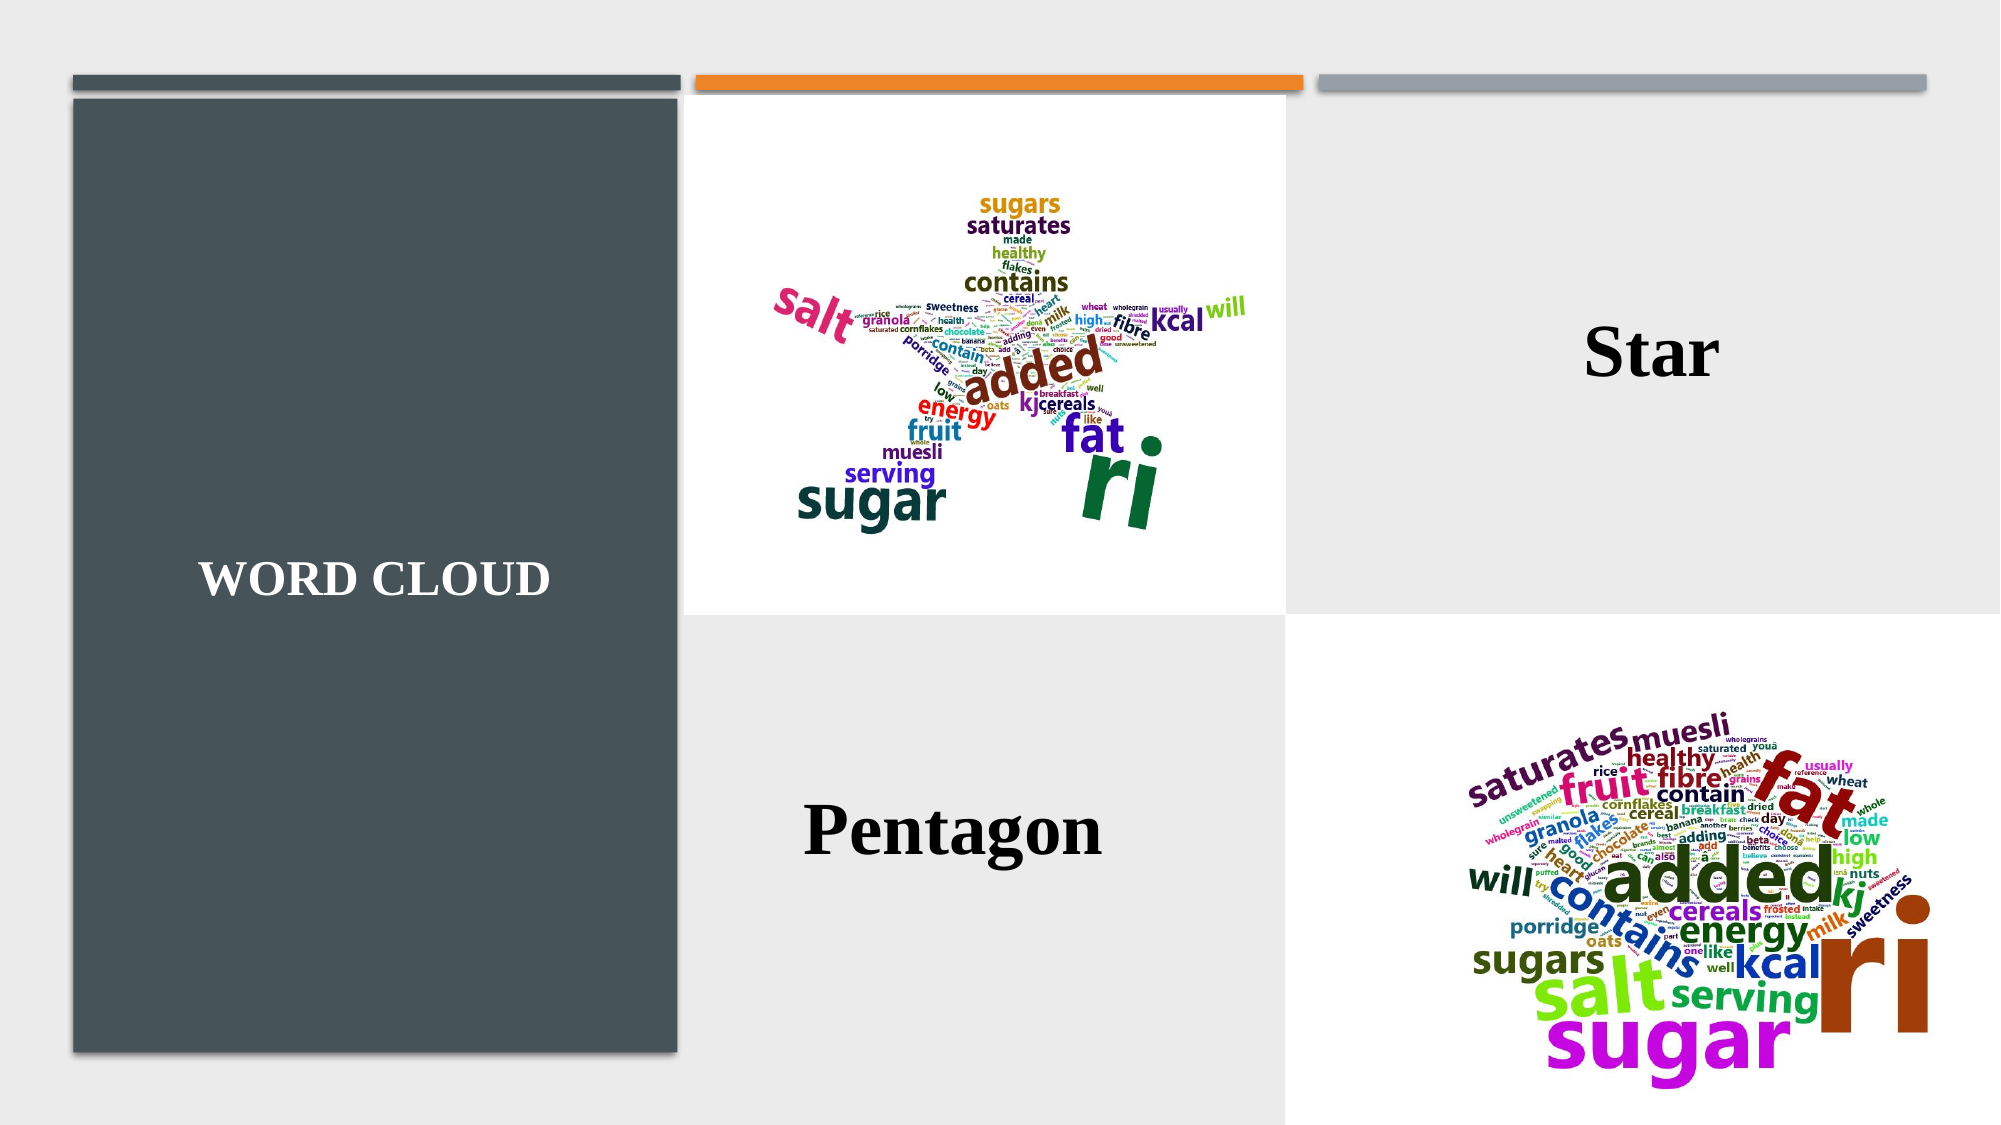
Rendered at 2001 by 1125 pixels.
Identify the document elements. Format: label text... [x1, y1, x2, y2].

text_box Pentagon [789, 771, 1119, 877]
picture [1284, 614, 2000, 1125]
text_box Star [1454, 294, 1850, 400]
title Word Cloud [125, 434, 624, 717]
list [683, 94, 1286, 616]
